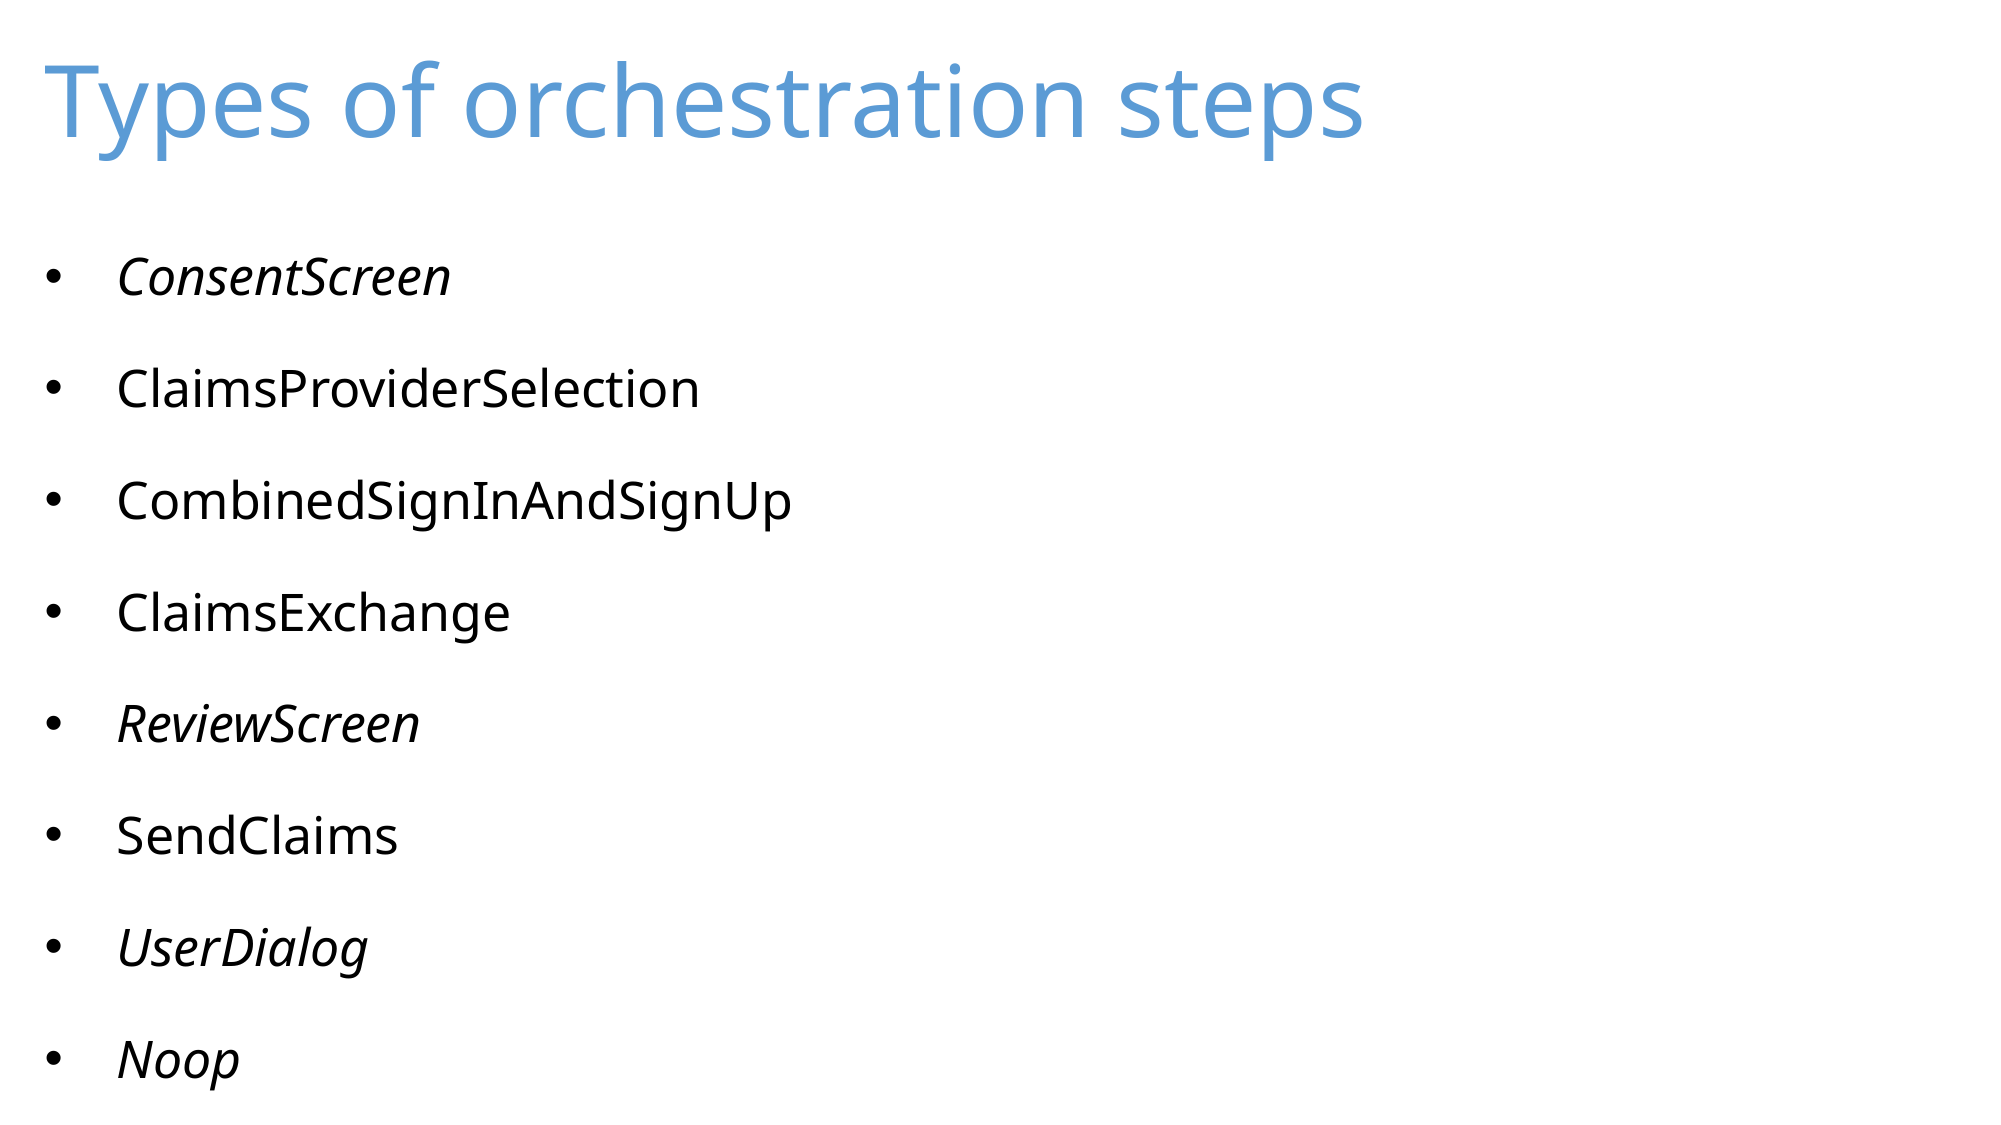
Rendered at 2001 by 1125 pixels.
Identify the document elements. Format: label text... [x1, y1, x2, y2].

title Types of orchestration steps [29, 29, 1979, 181]
list ConsentScreen ClaimsProviderSelection CombinedSignInAndSignUp ClaimsExchange ReviewScreen SendClaims UserDialog Noop [29, 205, 1979, 1101]
